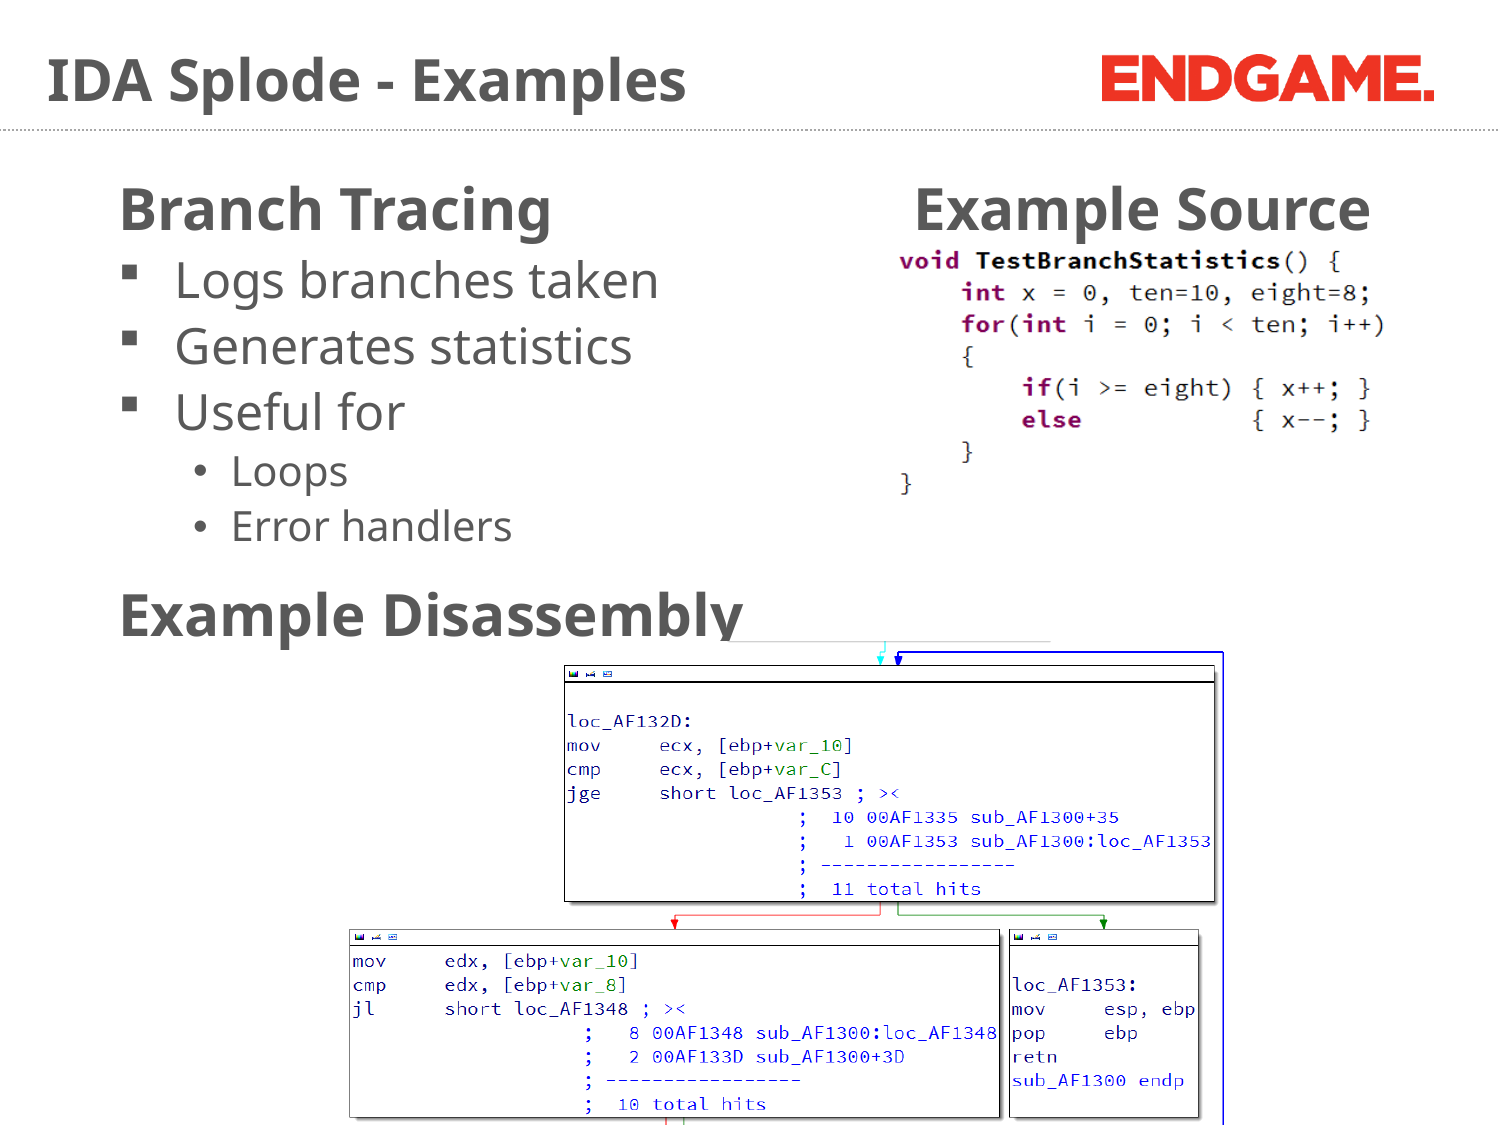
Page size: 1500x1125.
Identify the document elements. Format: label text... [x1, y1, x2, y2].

list Branch Tracing Logs branches taken Generates statistics Useful for Loops Error handlers [103, 157, 741, 564]
text_box Example Disassembly [103, 564, 1413, 1016]
title IDA Splode - Examples [33, 45, 1406, 119]
picture [898, 244, 1388, 497]
picture [342, 641, 1230, 1125]
picture [1406, 54, 1434, 102]
list Example Source [750, 157, 1388, 564]
